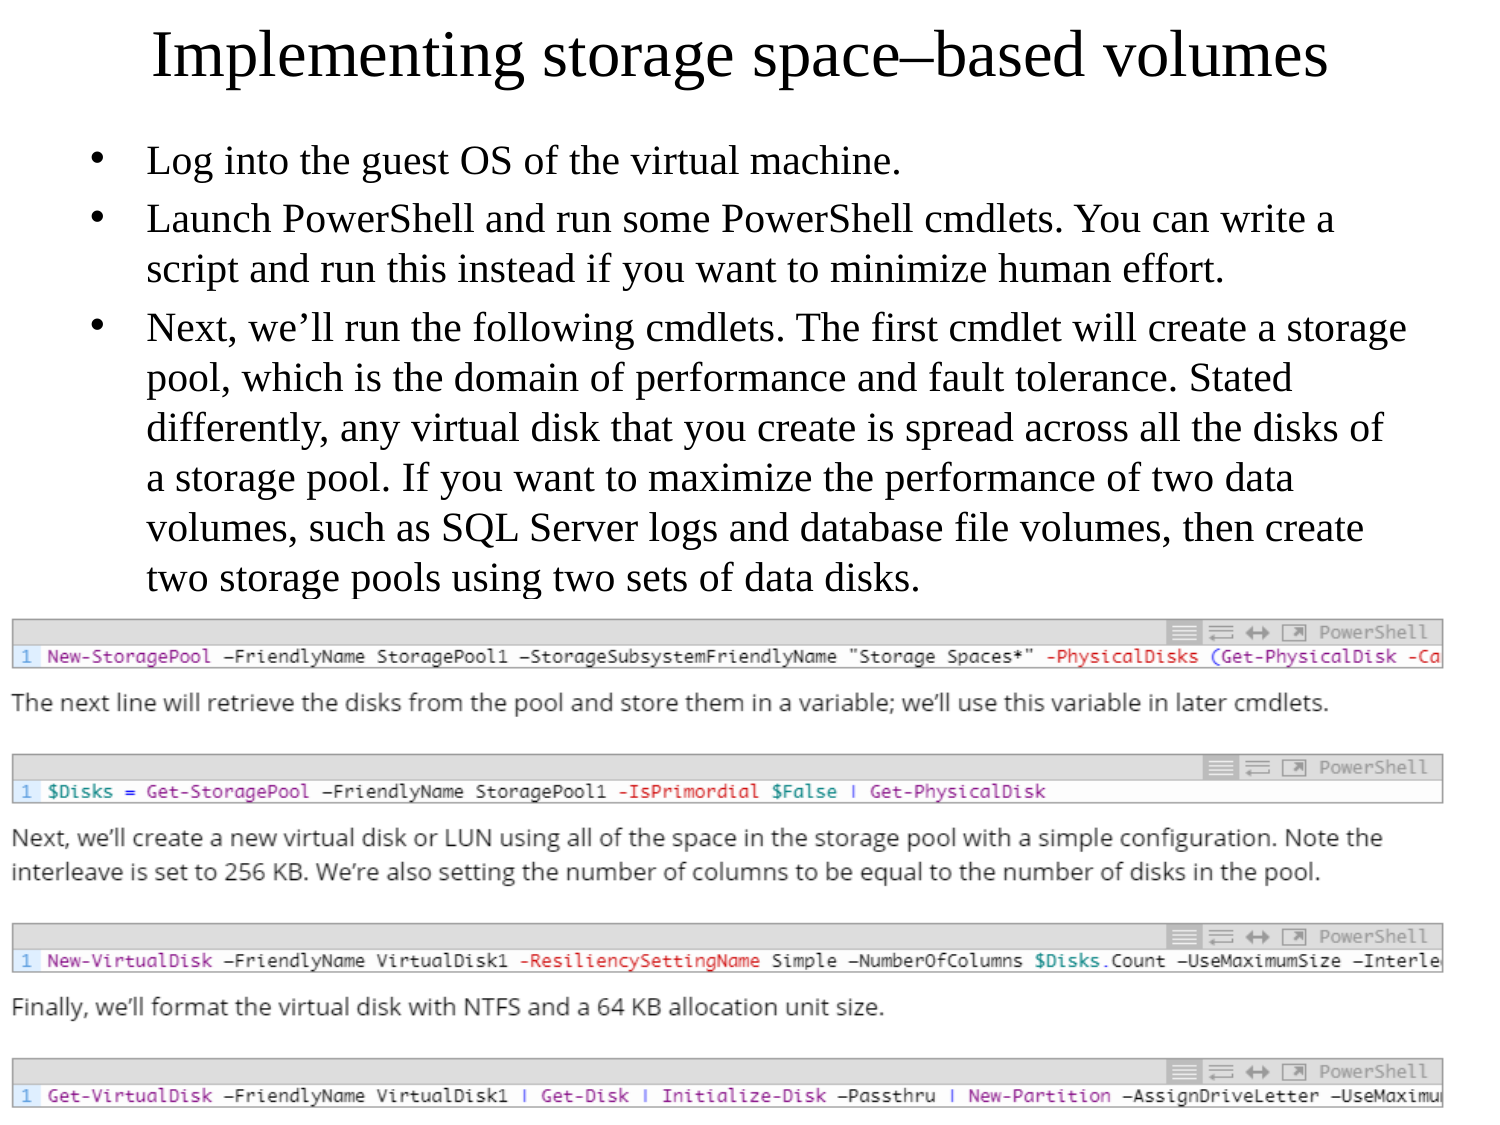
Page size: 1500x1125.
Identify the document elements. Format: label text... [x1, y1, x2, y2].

list Log into the guest OS of the virtual machine. Launch PowerShell and run some PowerShell cmdlets. You can write a script and run this instead if you want to minimize human effort. Next, we’ll run the following cmdlets. The first cmdlet will create a storage pool, which is the domain of performance and fault tolerance. Stated differently, any virtual disk that you create is spread across all the disks of a storage pool. If you want to maximize the performance of two data volumes, such as SQL Server logs and database file volumes, then create two storage pools using two sets of data disks. [75, 125, 1425, 598]
title Implementing storage space–based volumes [75, 0, 1425, 100]
picture [0, 599, 1500, 1125]
